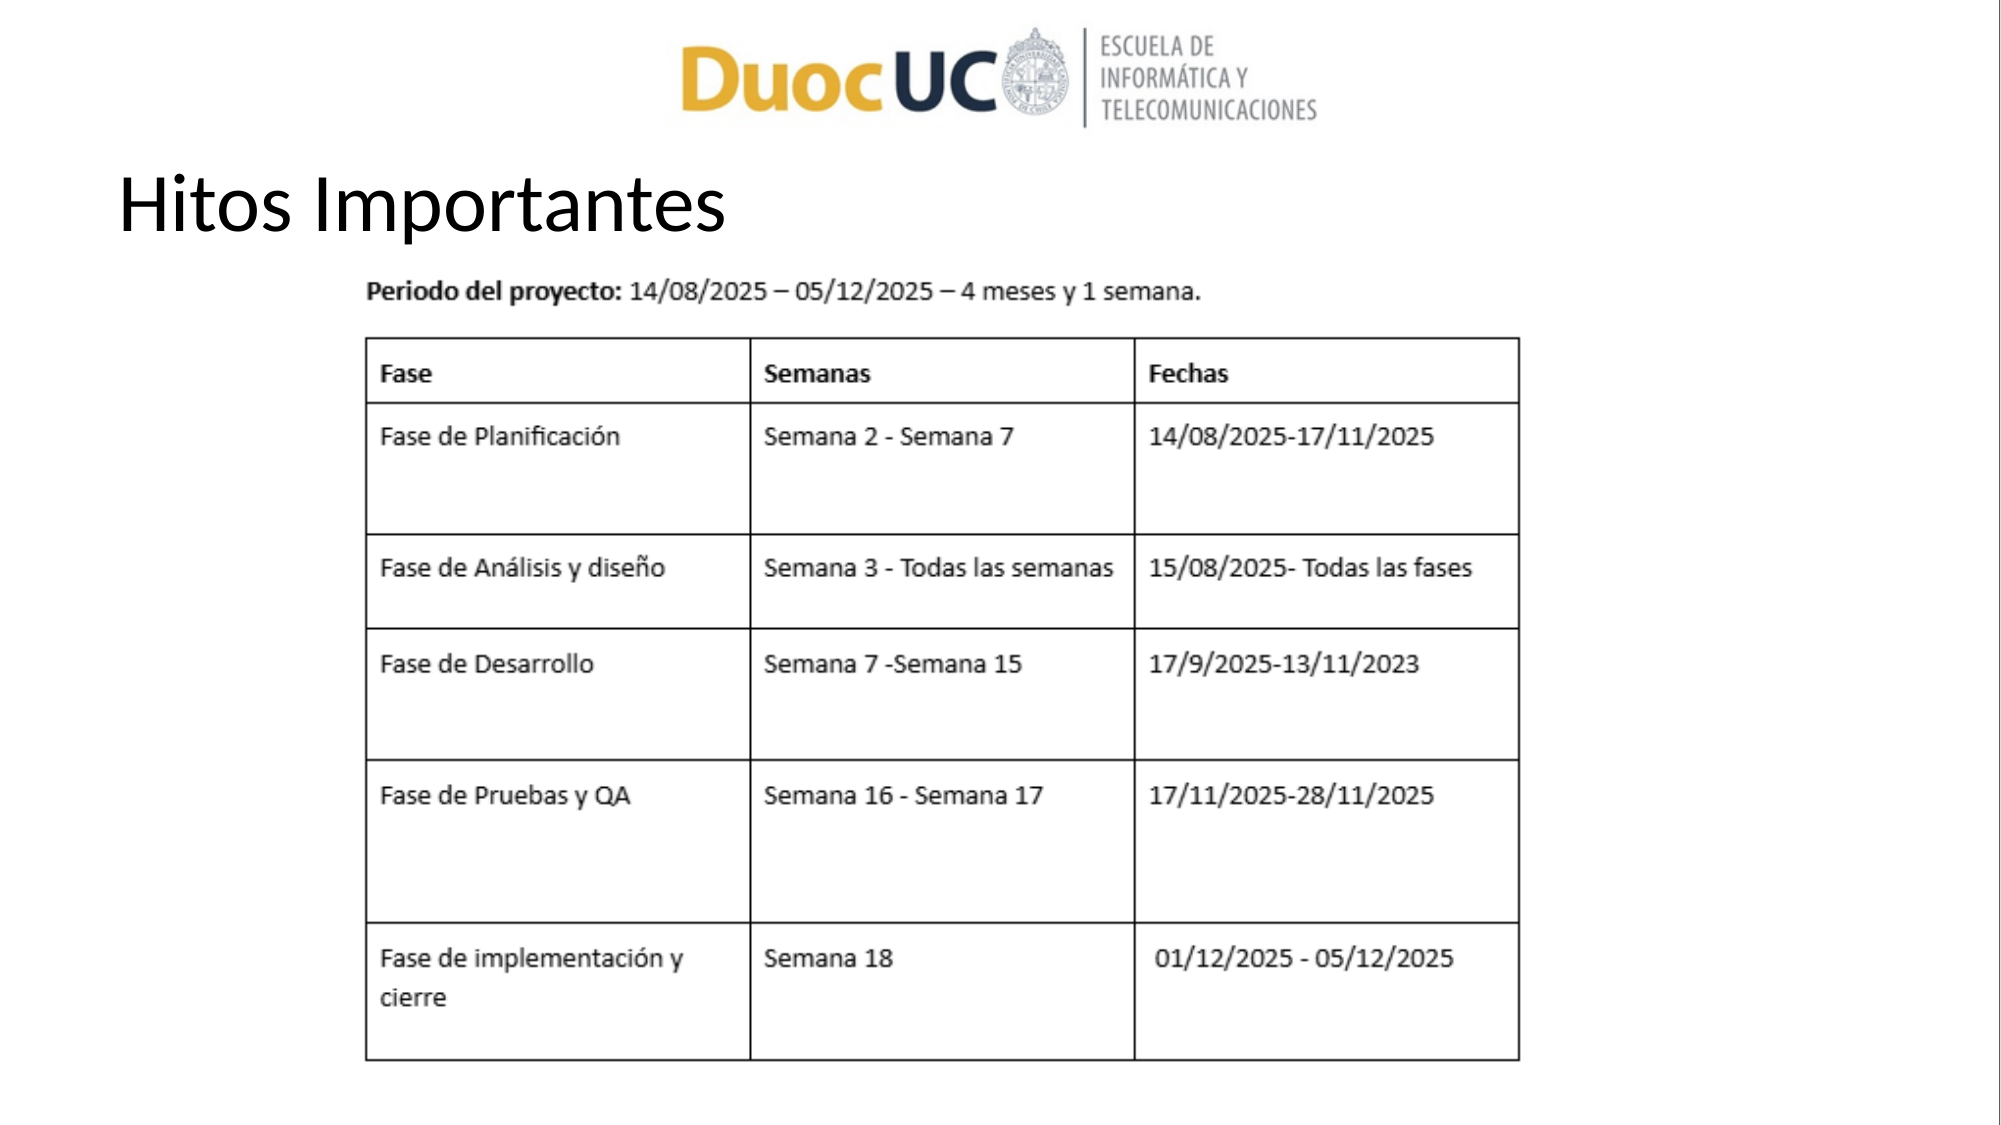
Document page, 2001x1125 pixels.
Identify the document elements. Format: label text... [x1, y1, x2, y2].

title Hitos Importantes [103, 151, 1829, 258]
picture [0, 0, 2001, 1125]
